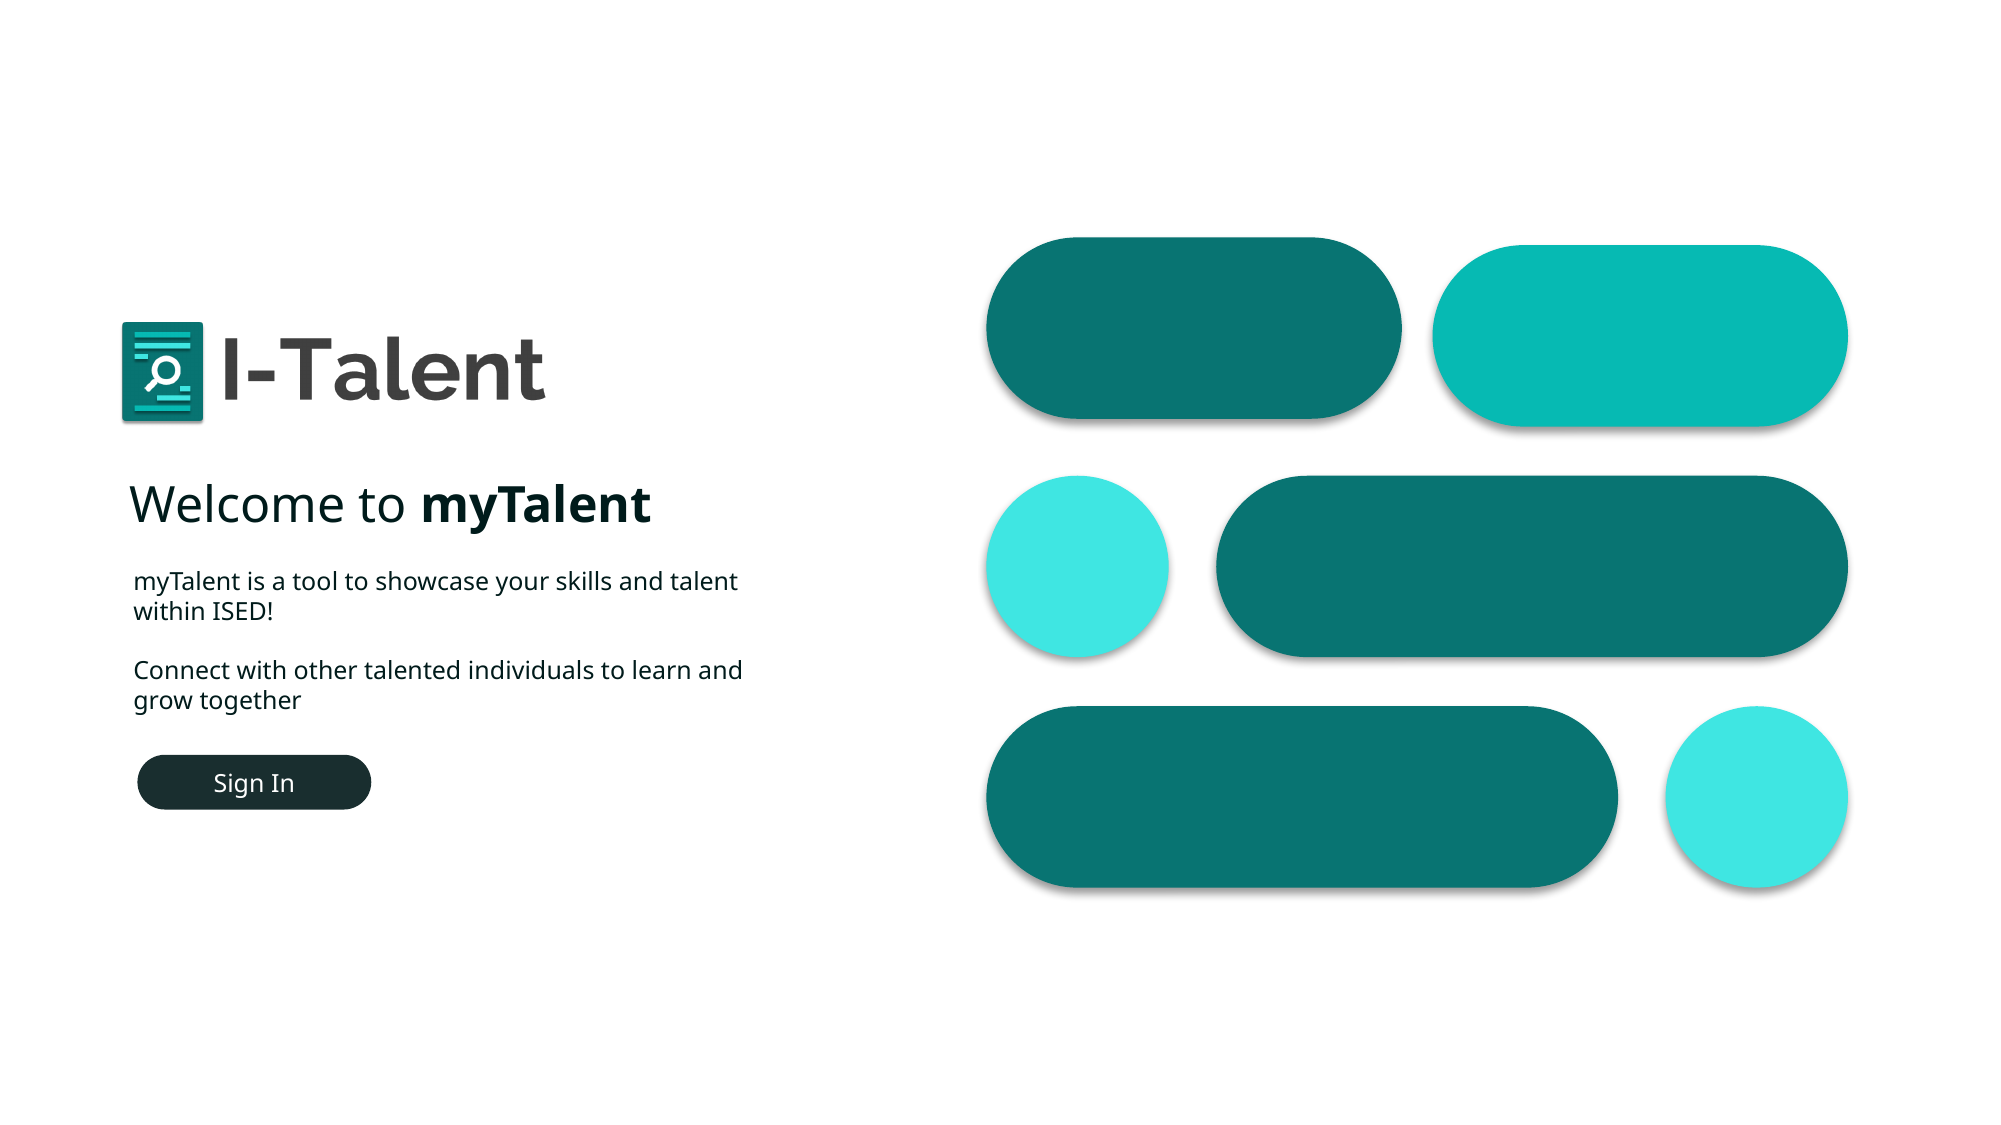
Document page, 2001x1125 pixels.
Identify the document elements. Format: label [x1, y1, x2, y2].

text_box [115, 315, 769, 810]
text_box [986, 237, 1848, 888]
